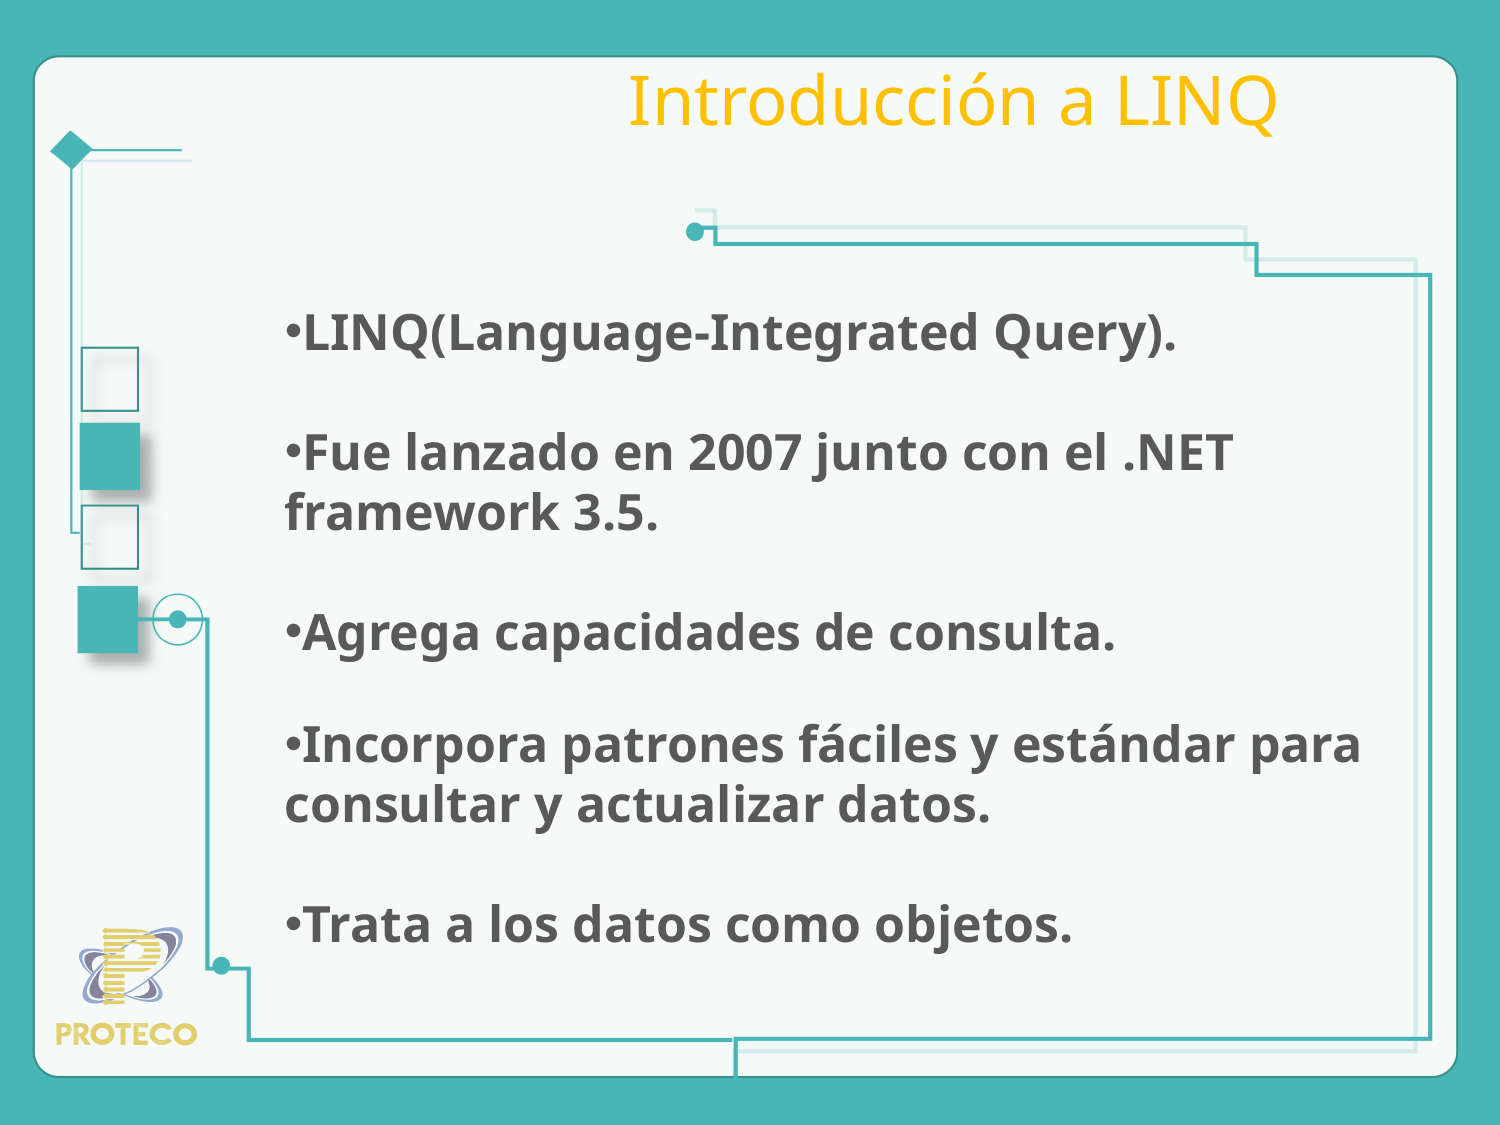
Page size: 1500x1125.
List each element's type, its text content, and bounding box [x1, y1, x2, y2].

list LINQ(Language-Integrated Query). Fue lanzado en 2007 junto con el .NET framework 3.5. Agrega capacidades de consulta. Incorpora patrones fáciles y estándar para consultar y actualizar datos. Trata a los datos como objetos. [270, 293, 1382, 1023]
picture [0, 0, 1500, 1125]
title Introducción a LINQ [403, 58, 1295, 157]
